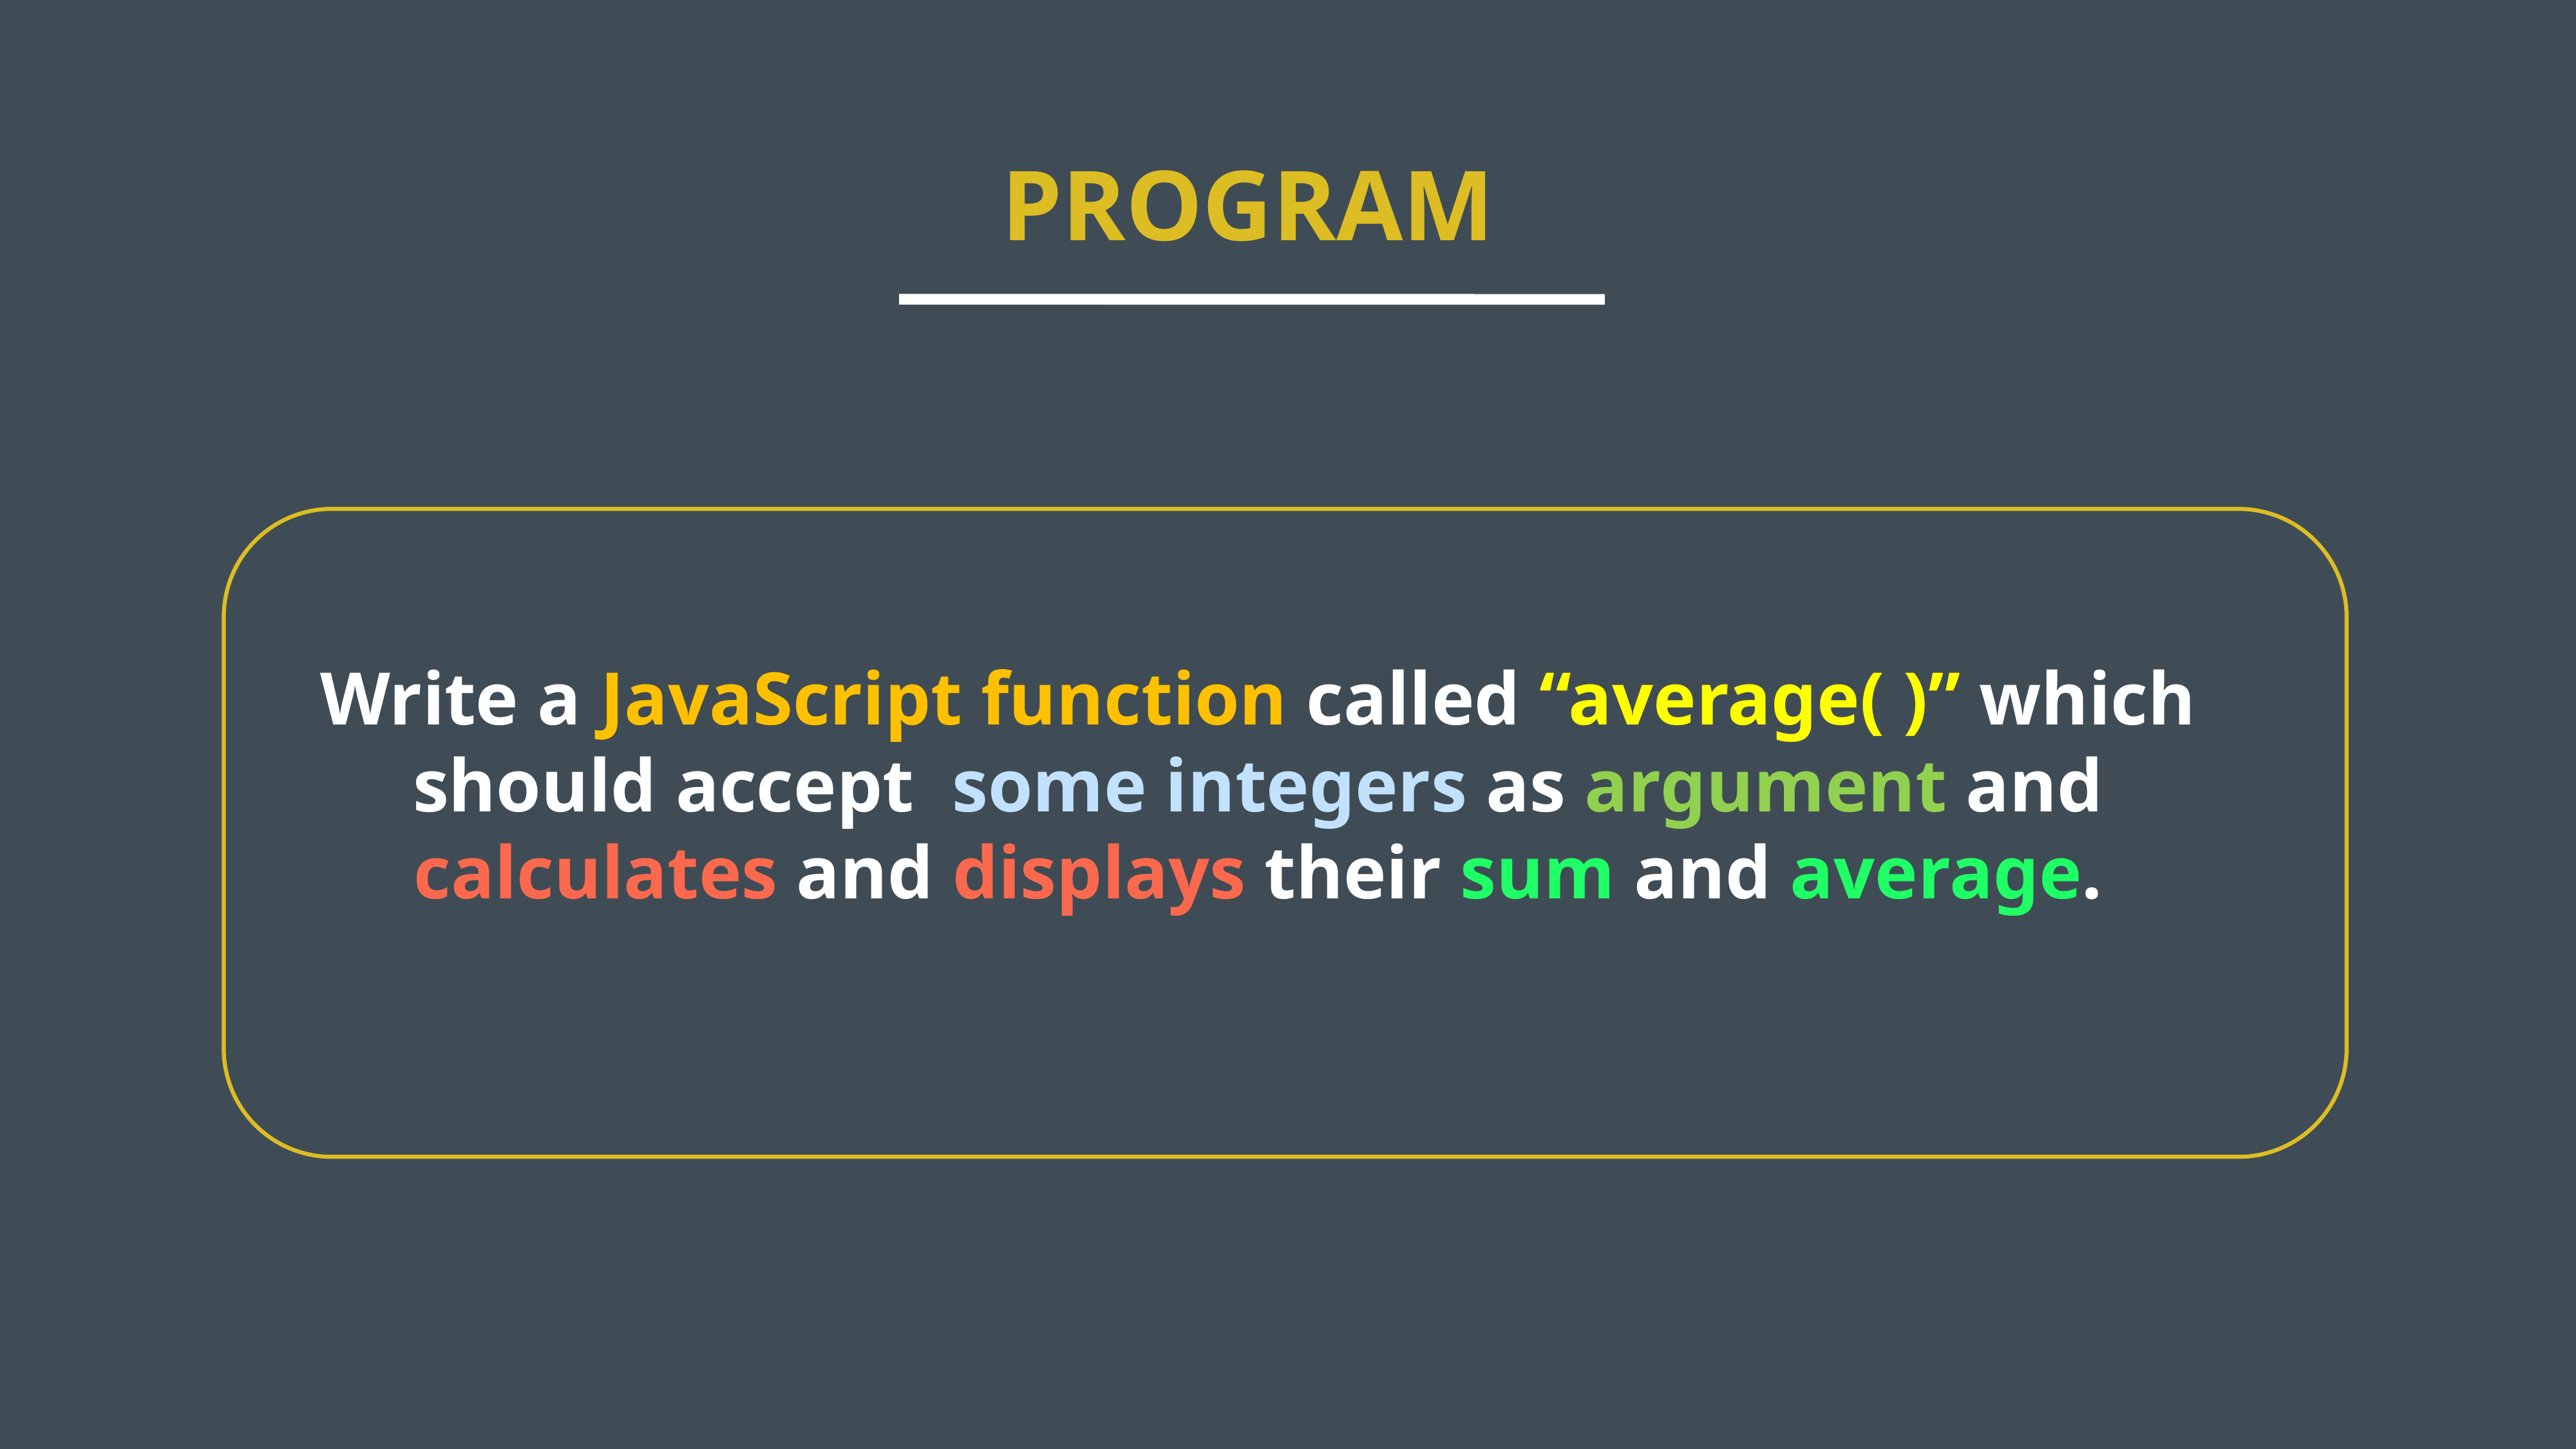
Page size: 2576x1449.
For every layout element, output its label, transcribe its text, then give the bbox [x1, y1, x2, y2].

text_box [223, 509, 2347, 1157]
text_box PROGRAM [992, 138, 1504, 265]
